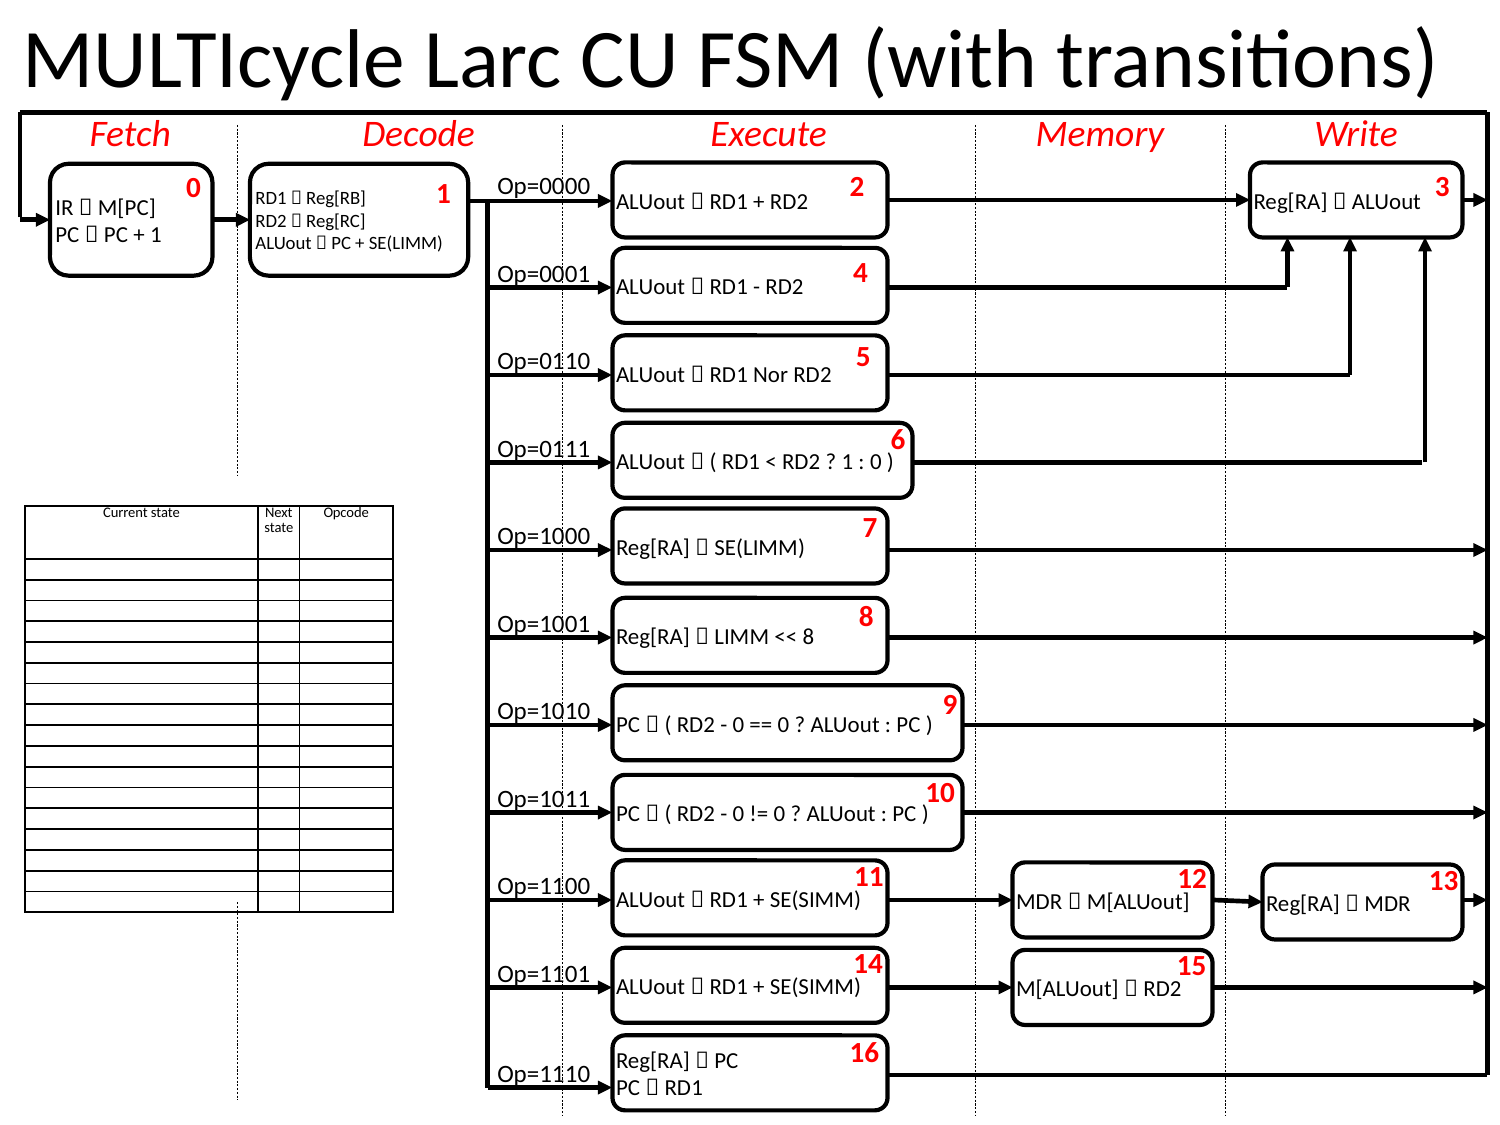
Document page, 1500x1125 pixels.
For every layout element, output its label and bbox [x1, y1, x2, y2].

table_cell [300, 560, 392, 579]
table_cell [300, 851, 392, 870]
table_cell [26, 726, 257, 745]
table_cell [26, 747, 257, 766]
table_cell [259, 684, 299, 703]
table_cell [300, 581, 392, 600]
table_cell [300, 747, 392, 766]
table_cell [26, 601, 257, 620]
table_cell [26, 768, 257, 787]
table_cell [259, 892, 299, 911]
table_cell [259, 788, 299, 807]
table_cell [300, 601, 392, 620]
table_cell [300, 892, 392, 911]
table_cell [300, 809, 392, 828]
table_cell [259, 726, 299, 745]
table_cell [259, 872, 299, 891]
table_header [26, 507, 257, 558]
table_cell [259, 643, 299, 662]
table_cell [26, 809, 257, 828]
table_cell [300, 768, 392, 787]
table_cell [26, 851, 257, 870]
table_cell [259, 747, 299, 766]
table_cell [26, 581, 257, 600]
table_cell [259, 560, 299, 579]
table_cell [300, 830, 392, 849]
table_cell [300, 684, 392, 703]
table_cell [259, 705, 299, 724]
title [0, 0, 1500, 108]
table_cell [259, 830, 299, 849]
text_box [19, 101, 1488, 1116]
table_cell [300, 643, 392, 662]
table_cell [259, 622, 299, 641]
table_cell [26, 892, 257, 911]
table_cell [26, 788, 257, 807]
table_cell [26, 643, 257, 662]
table_cell [300, 664, 392, 683]
table_cell [259, 581, 299, 600]
table_cell [26, 830, 257, 849]
table_cell [300, 622, 392, 641]
table_cell [300, 872, 392, 891]
table_header [300, 507, 392, 558]
table_cell [259, 809, 299, 828]
table_cell [26, 622, 257, 641]
table_cell [26, 705, 257, 724]
table_cell [259, 601, 299, 620]
table_header [259, 507, 299, 558]
table_cell [26, 664, 257, 683]
table_cell [259, 768, 299, 787]
table_cell [300, 726, 392, 745]
table_cell [300, 705, 392, 724]
table_cell [26, 560, 257, 579]
table_cell [26, 684, 257, 703]
table_cell [259, 664, 299, 683]
table_cell [300, 788, 392, 807]
table_cell [26, 872, 257, 891]
table_cell [259, 851, 299, 870]
